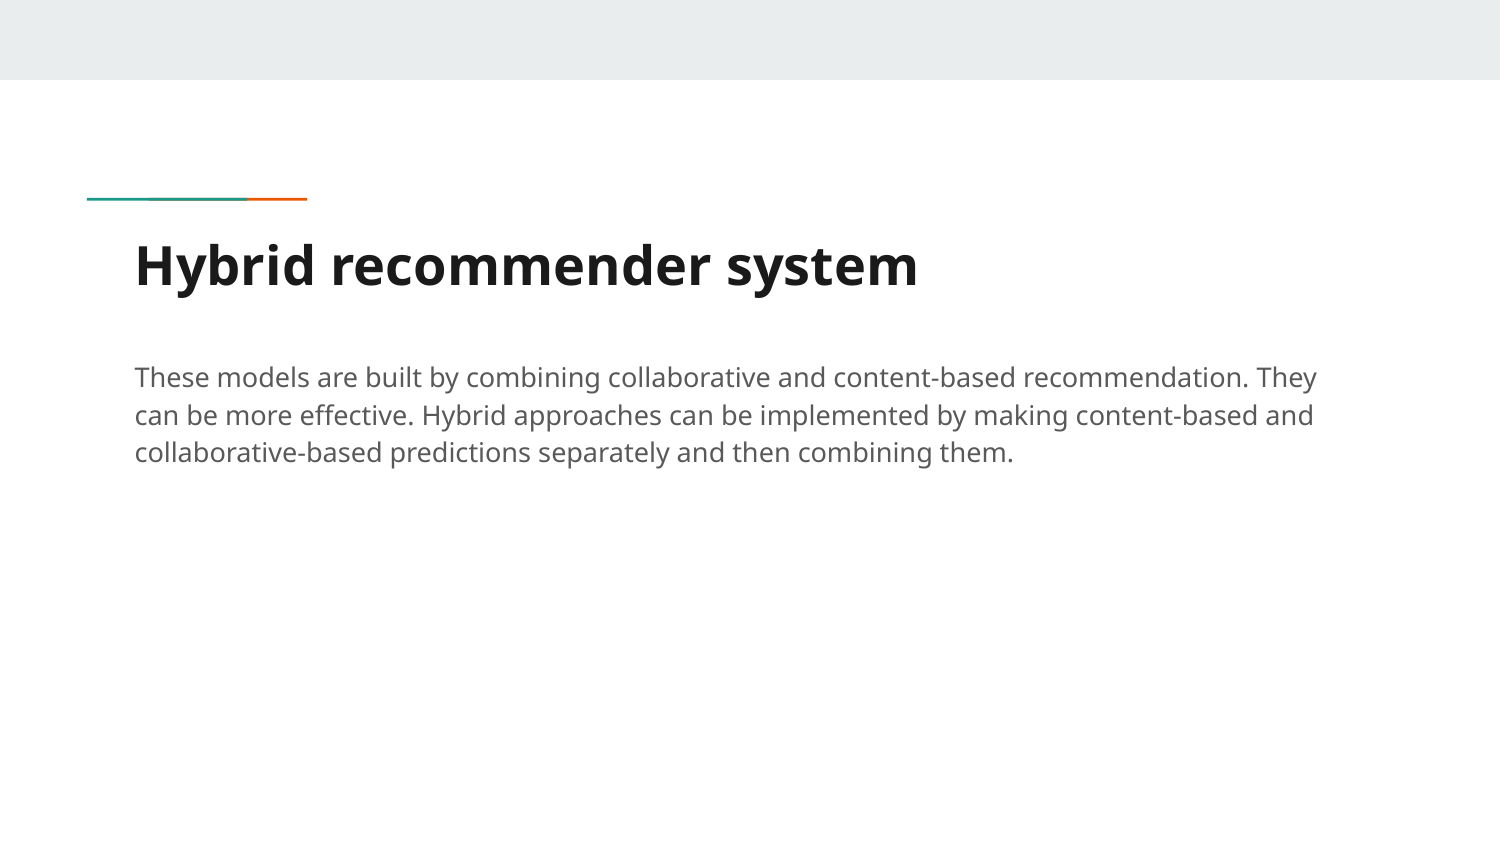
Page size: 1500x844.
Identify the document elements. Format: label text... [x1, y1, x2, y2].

title Hybrid recommender system [119, 216, 1381, 305]
list These models are built by combining collaborative and content-based recommendation. They can be more effective. Hybrid approaches can be implemented by making content-based and collaborative-based predictions separately and then combining them. [119, 341, 1381, 712]
